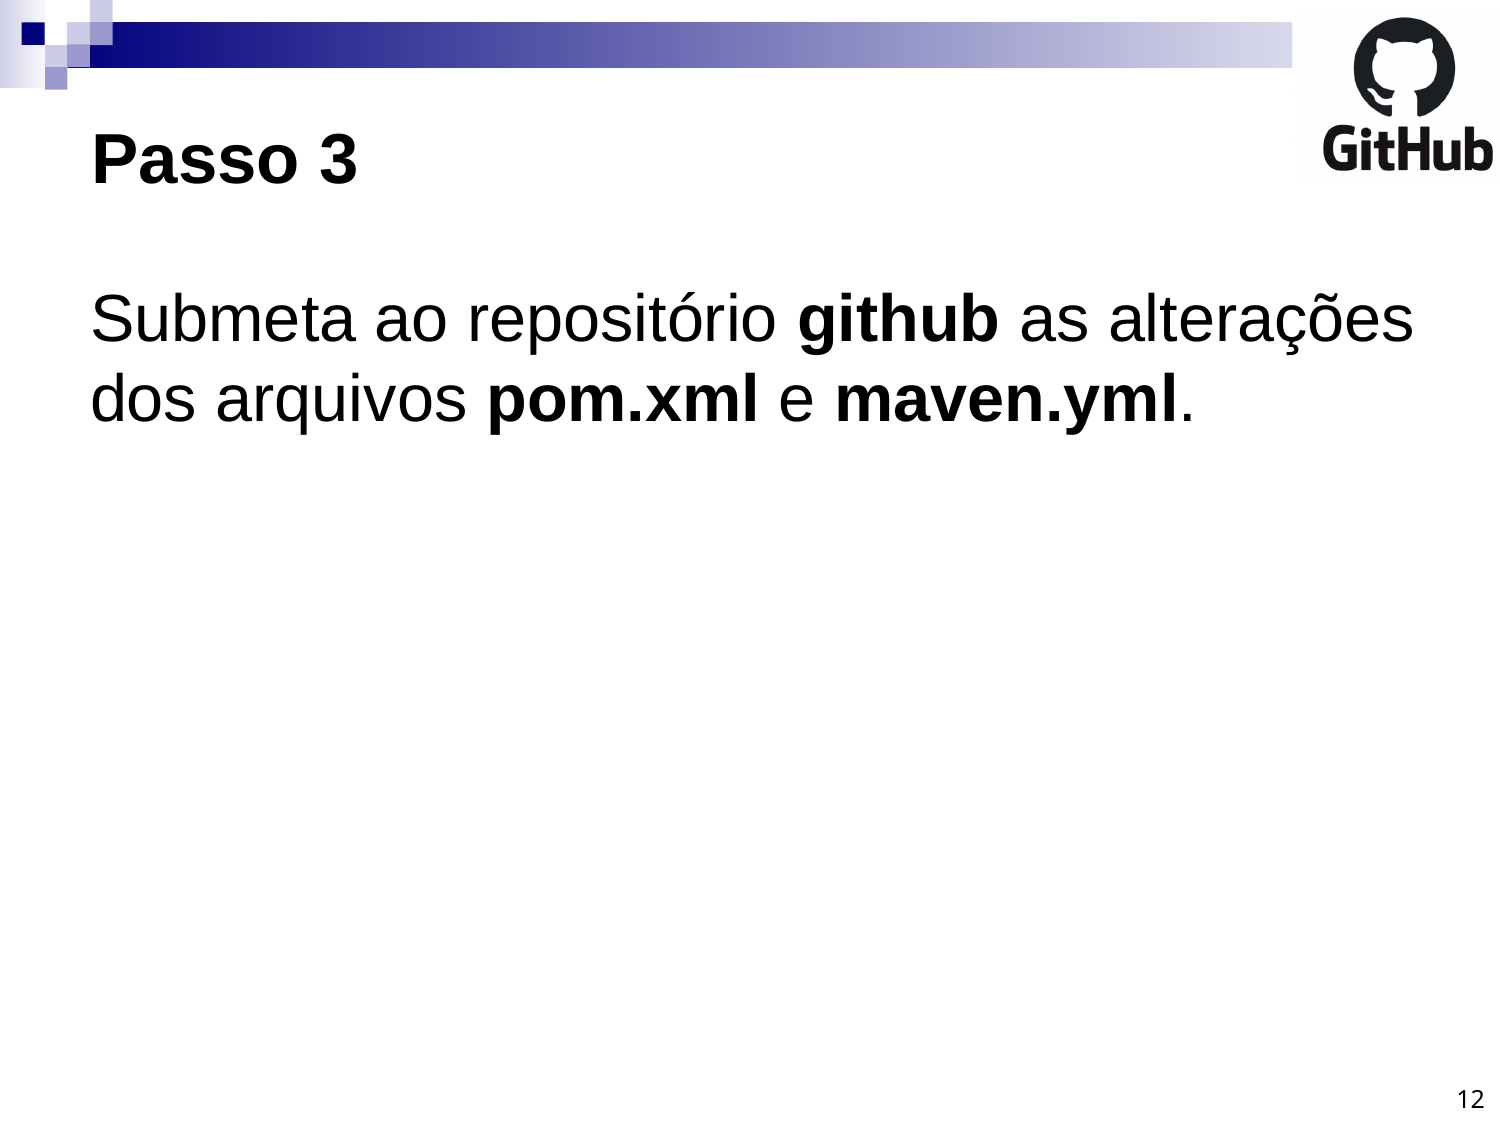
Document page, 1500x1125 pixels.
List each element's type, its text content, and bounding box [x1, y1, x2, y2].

list Submeta ao repositório github as alterações dos arquivos pom.xml e maven.yml. [75, 267, 1455, 1125]
title Passo 3 [76, 42, 1500, 268]
slide_number 12 [1116, 1050, 1500, 1125]
picture [1292, 0, 1500, 184]
